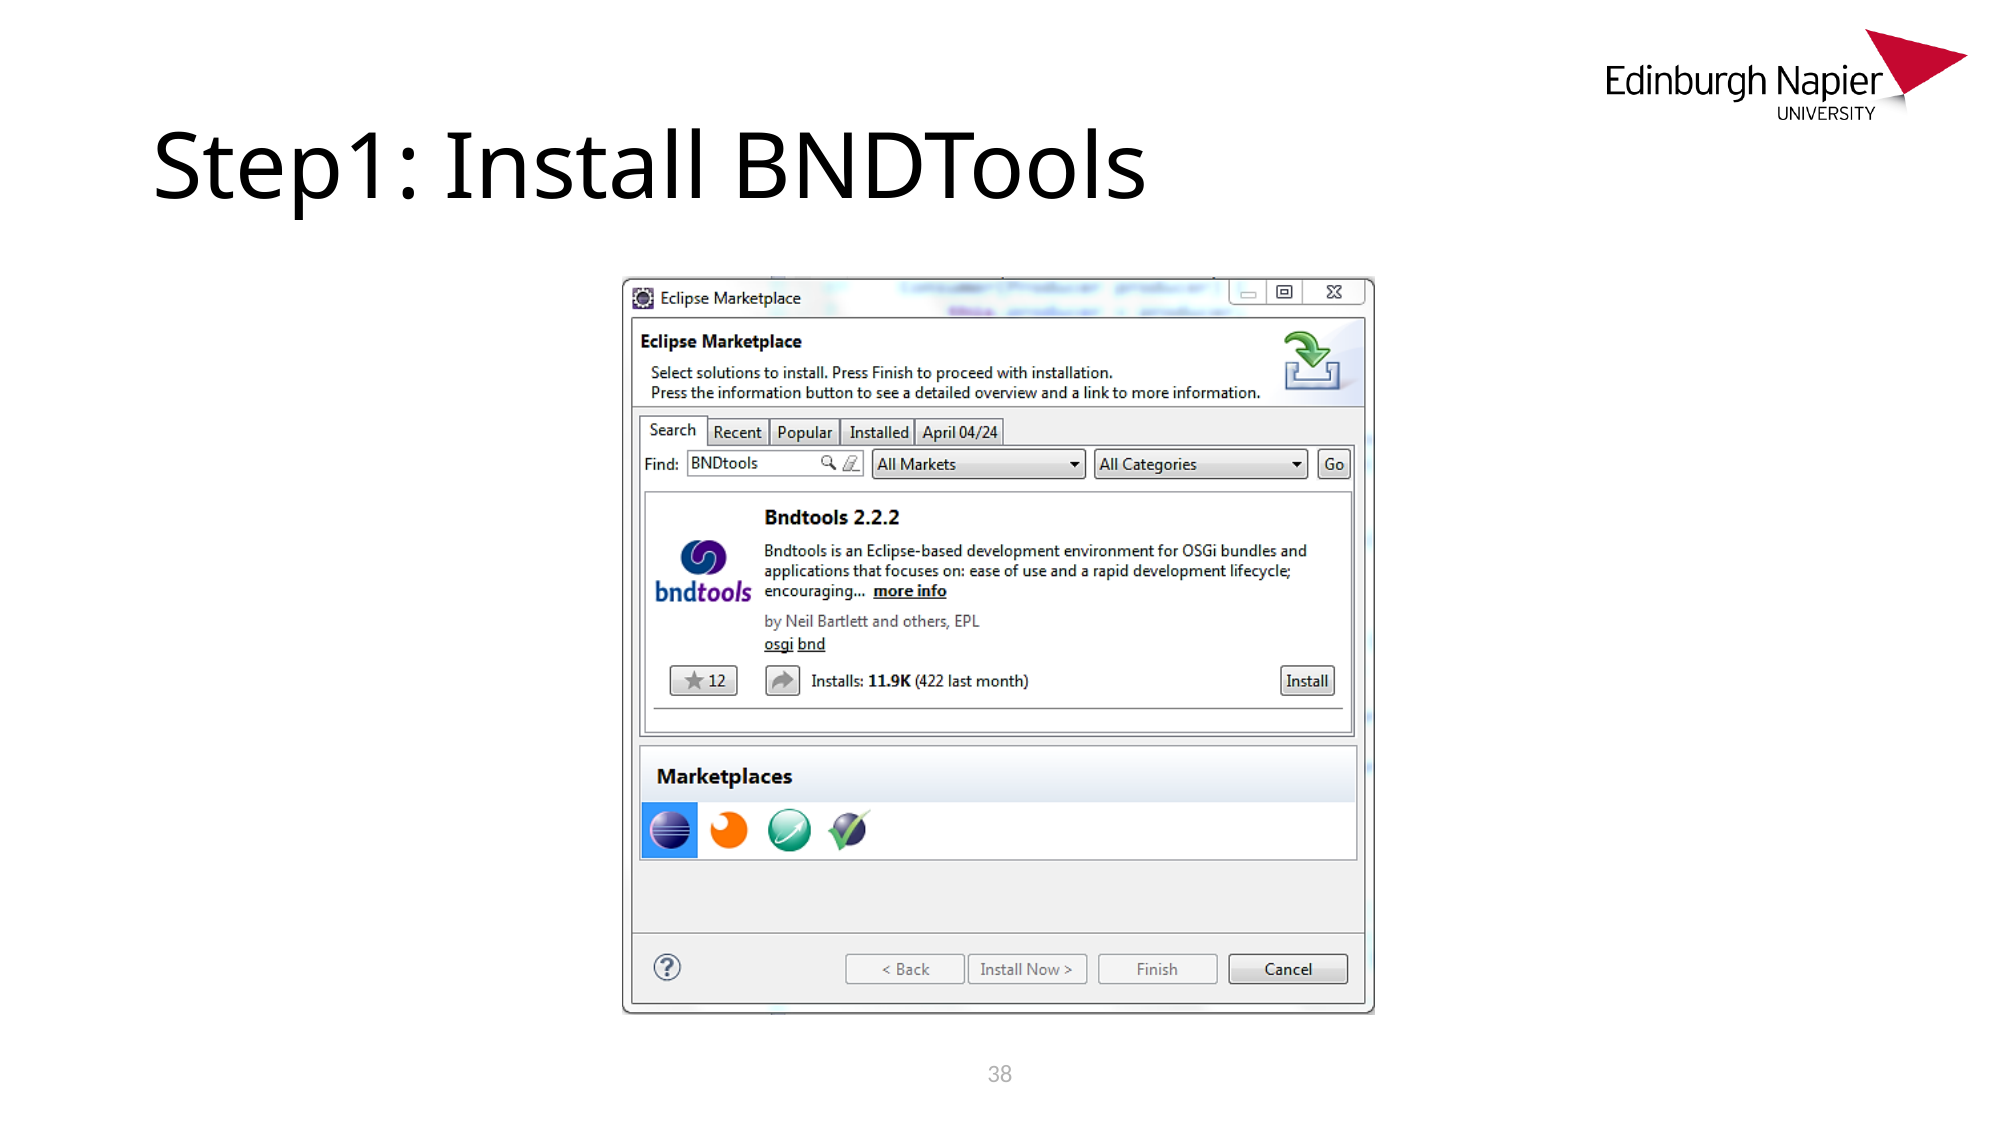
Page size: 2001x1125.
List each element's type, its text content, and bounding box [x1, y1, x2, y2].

footer 38 [662, 1042, 1338, 1103]
picture [622, 276, 1375, 1015]
title Step1: Install BNDTools [137, 59, 1863, 278]
picture [1607, 29, 1968, 120]
